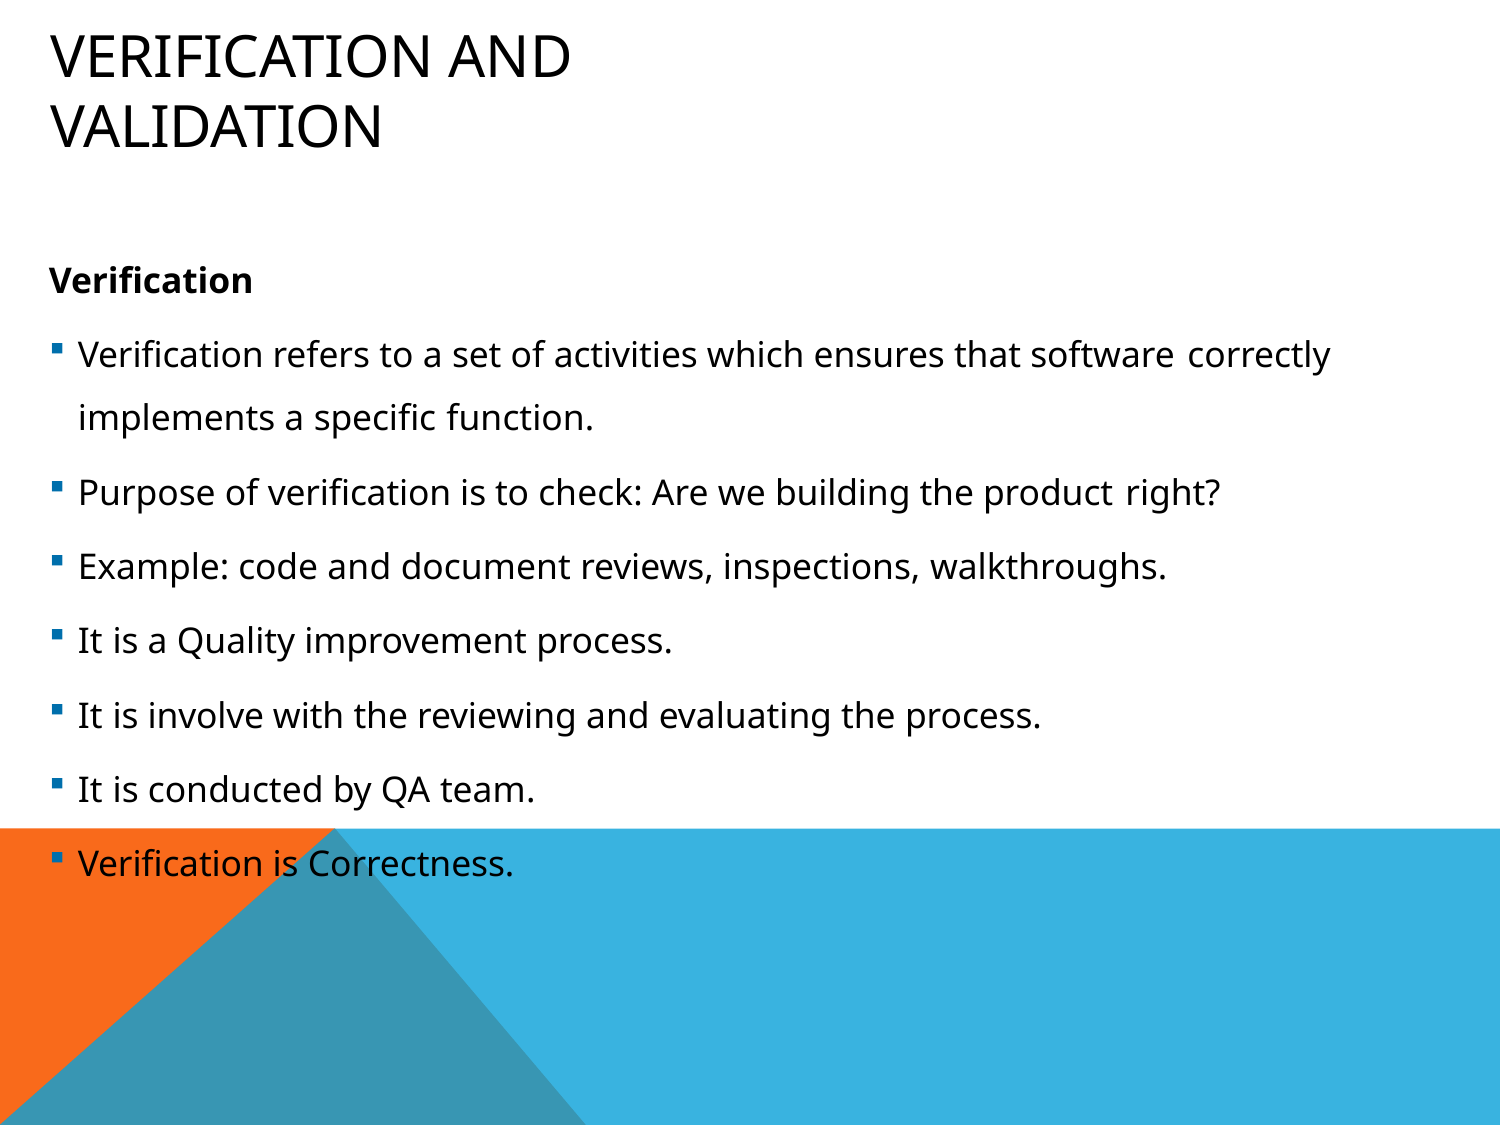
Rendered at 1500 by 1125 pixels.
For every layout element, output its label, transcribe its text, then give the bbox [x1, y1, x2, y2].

title Verification and Validation [48, 0, 598, 184]
text_box Verification Verification refers to a set of activities which ensures that software correctly implements a specific function. Purpose of verification is to check: Are we building the product right? Example: code and document reviews, inspections, walkthroughs. It is a Quality improvement process. It is involve with the reviewing and evaluating the process. It is conducted by QA team. Verification is Correctness. [46, 255, 1441, 884]
